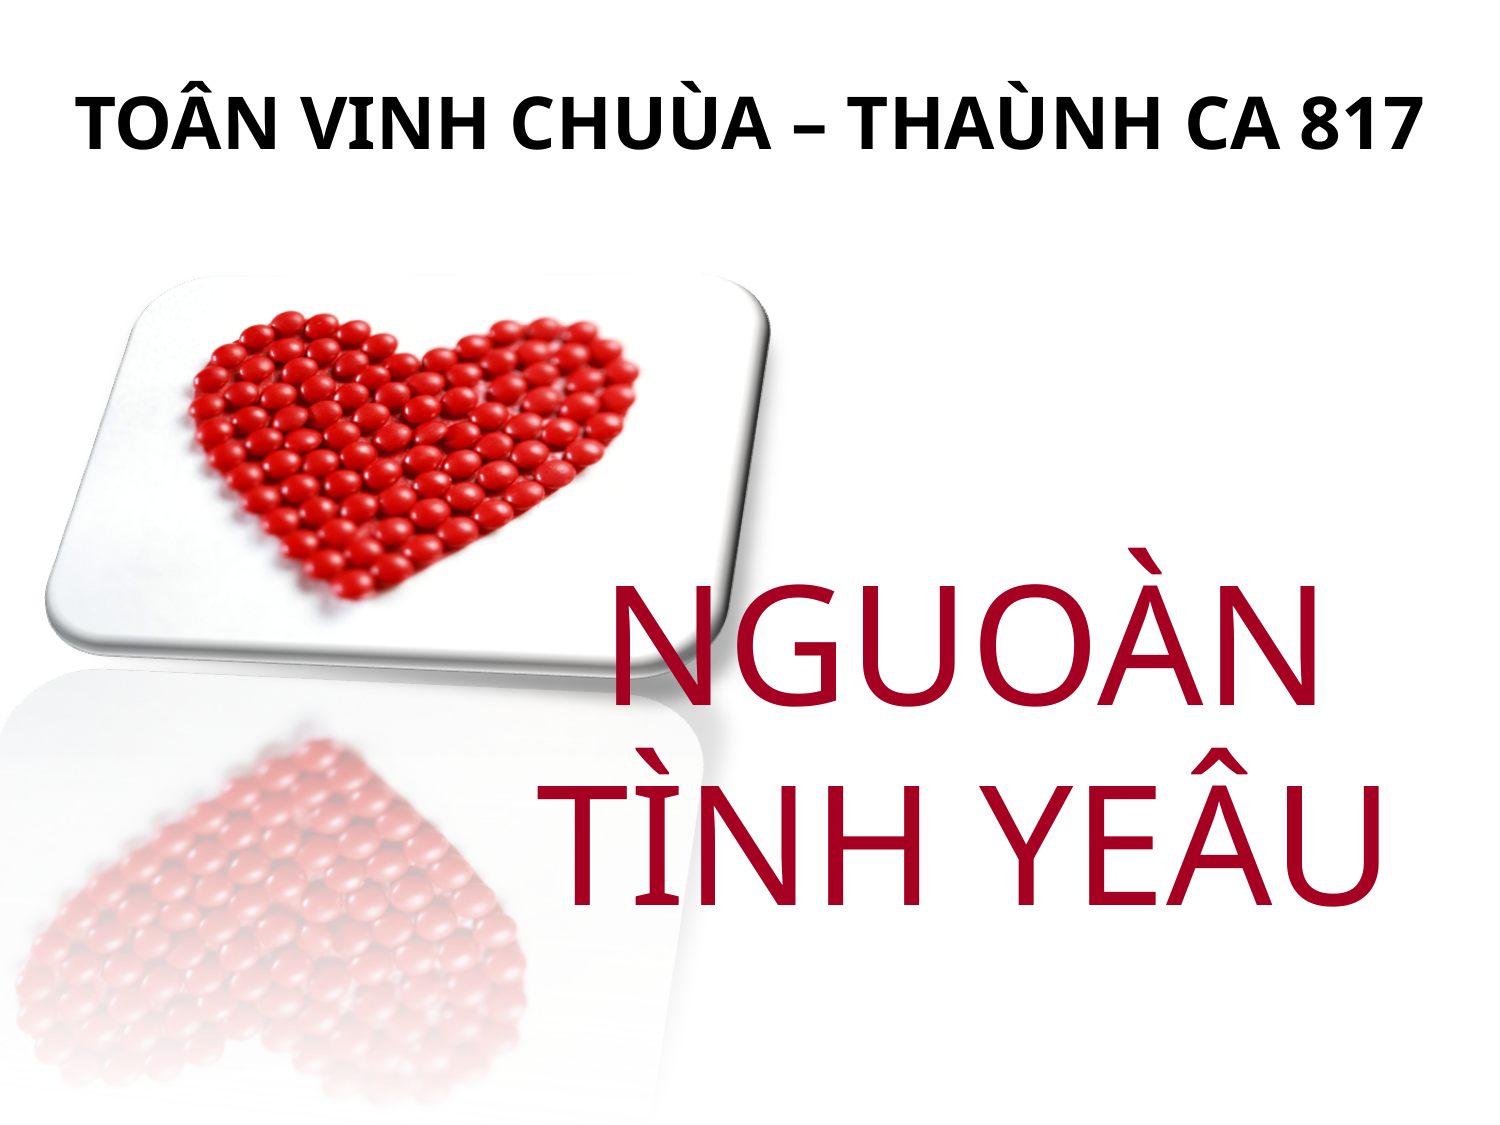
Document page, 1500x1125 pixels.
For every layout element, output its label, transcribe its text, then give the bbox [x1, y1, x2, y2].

text_box NGUOÀN TÌNH YEÂU [512, 530, 1420, 946]
text_box TOÂN VINH CHUÙA – THAÙNH CA 817 [0, 68, 1500, 172]
picture [0, 261, 825, 1125]
